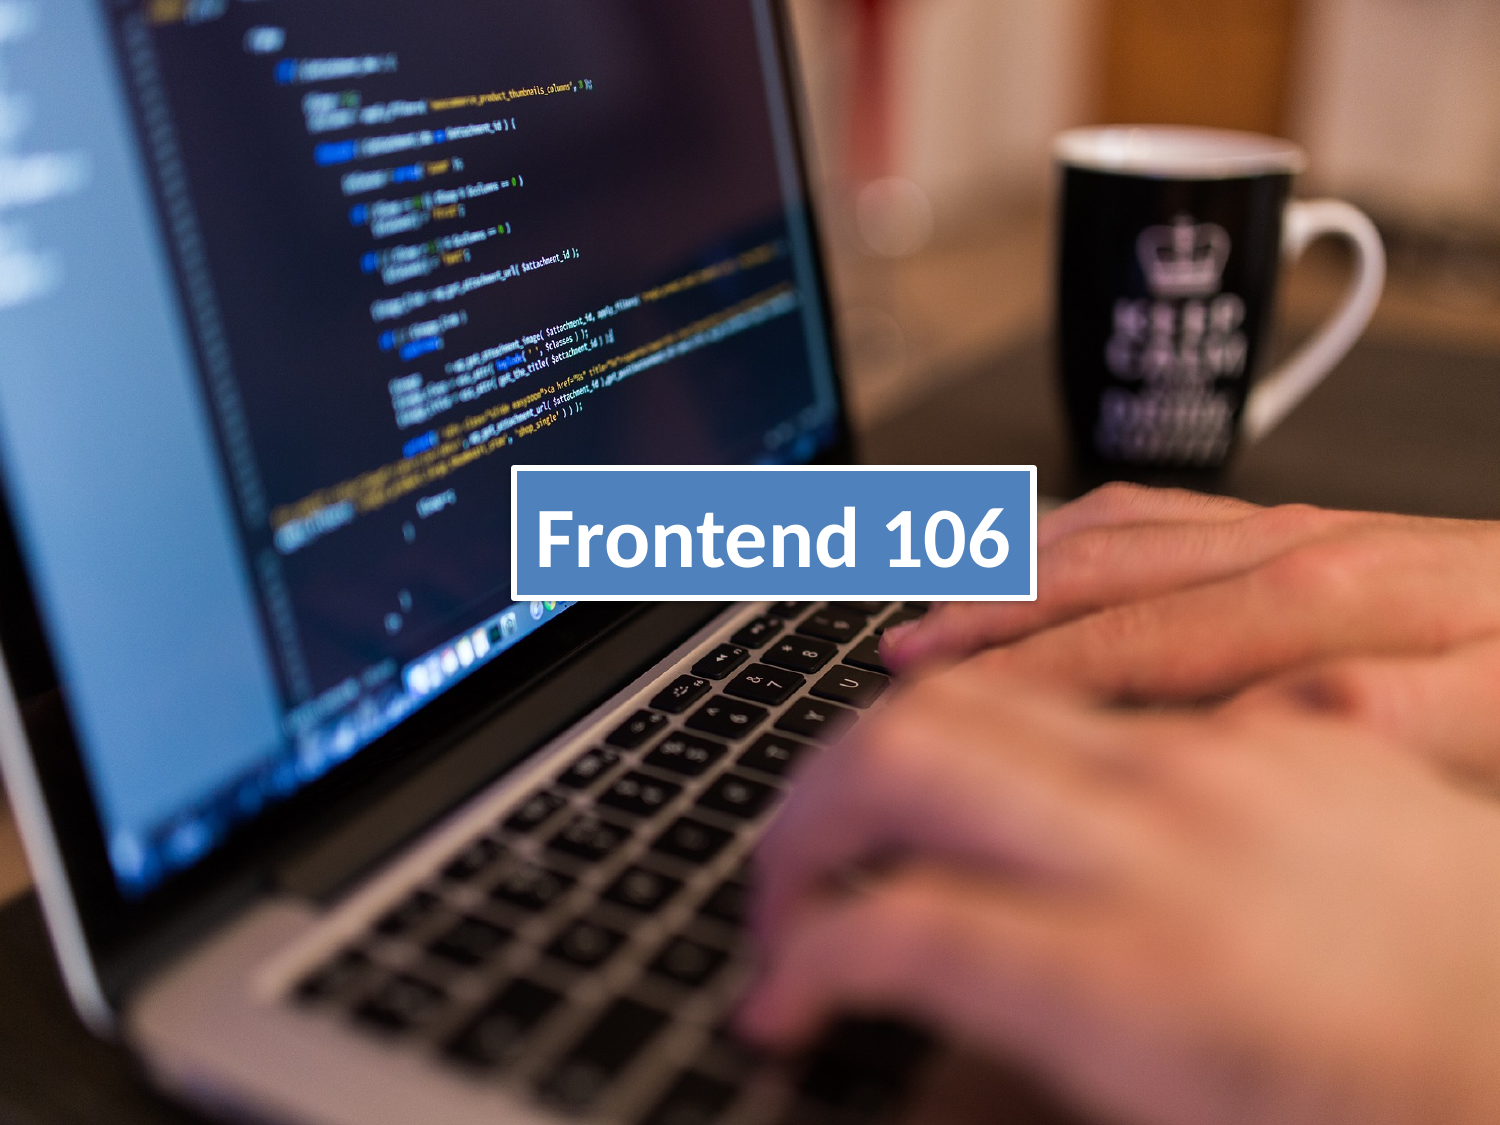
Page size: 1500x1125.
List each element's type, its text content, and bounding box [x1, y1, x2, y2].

title Frontend 106 [511, 465, 1037, 601]
picture [0, 0, 1500, 1125]
